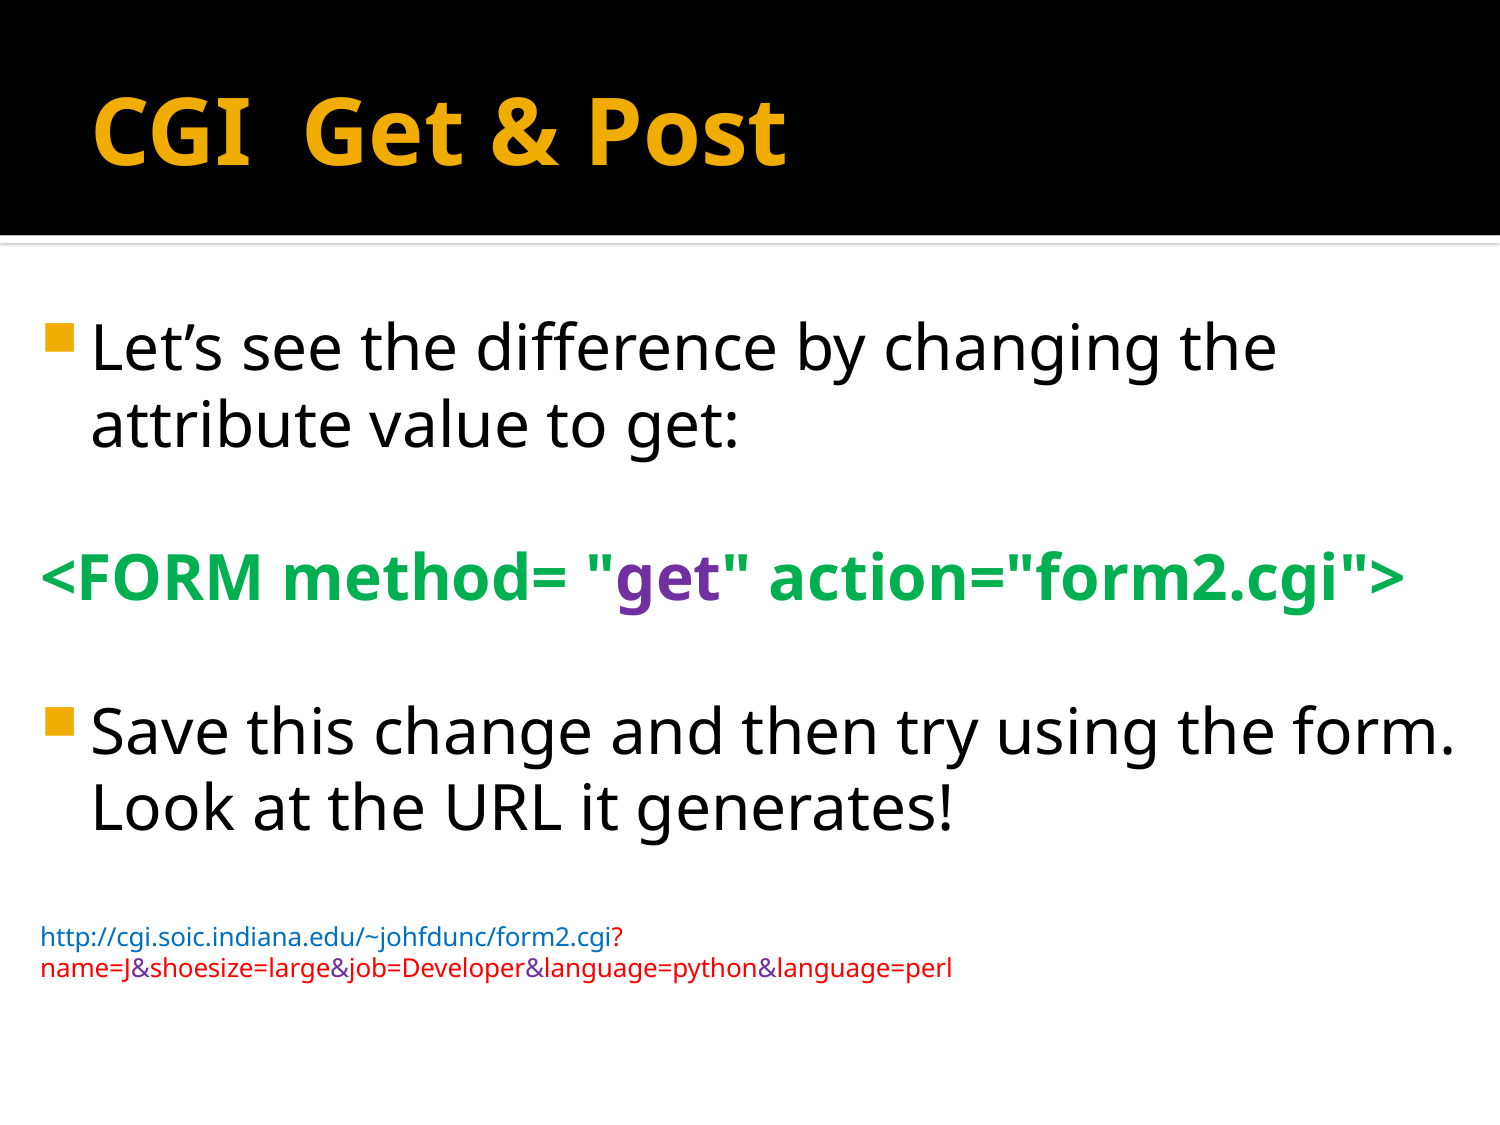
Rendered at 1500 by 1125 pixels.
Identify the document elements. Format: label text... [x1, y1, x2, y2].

title CGI Get & Post [75, 25, 1425, 231]
list Let’s see the difference by changing the attribute value to get: <FORM method= "get" action="form2.cgi"> Save this change and then try using the form. Look at the URL it generates! http://cgi.soic.indiana.edu/~johfdunc/form2.cgi?name=J&shoesize=large&job=Developer&language=python&language=perl [12, 291, 1488, 1050]
